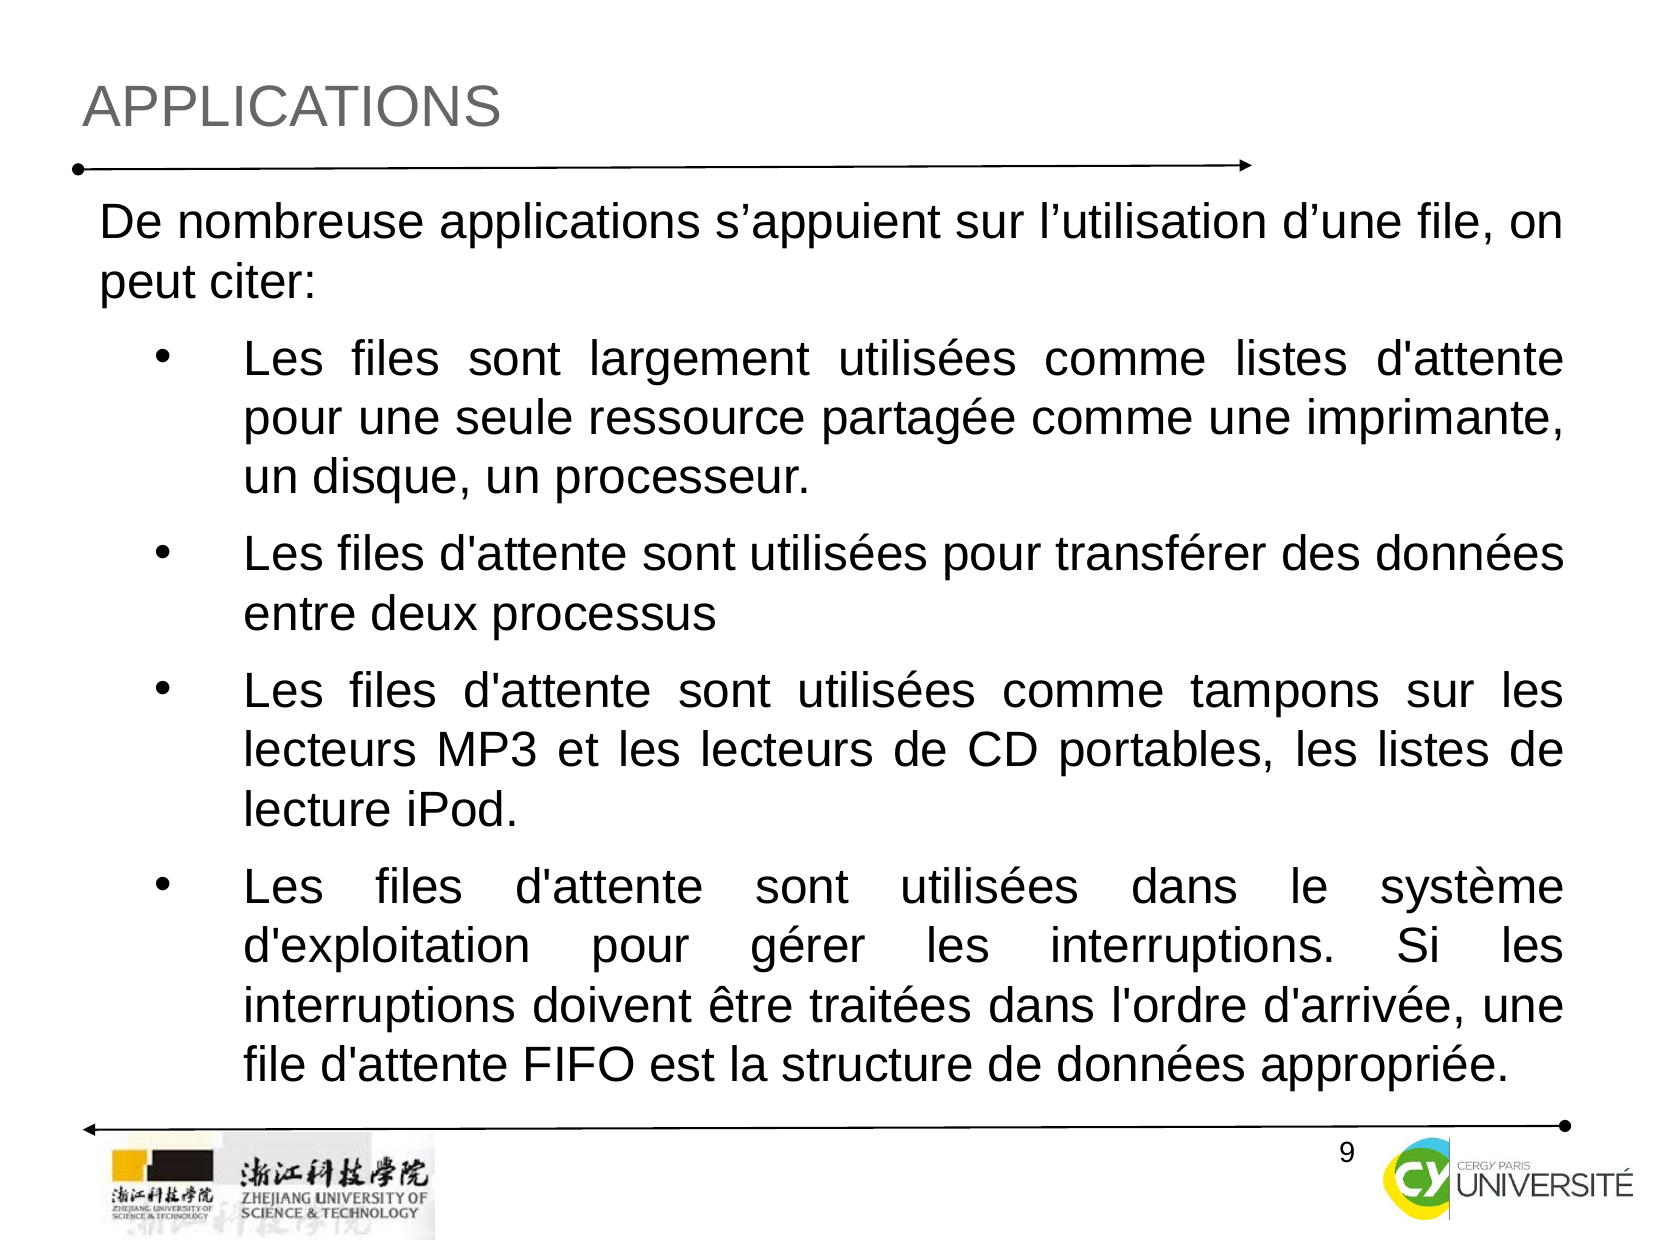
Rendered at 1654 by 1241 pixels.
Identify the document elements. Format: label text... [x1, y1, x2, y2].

text_box De nombreuse applications s’appuient sur l’utilisation d’une file, on peut citer: Les files sont largement utilisées comme listes d'attente pour une seule ressource partagée comme une imprimante, un disque, un processeur. Les files d'attente sont utilisées pour transférer des données entre deux processus Les files d'attente sont utilisées comme tampons sur les lecteurs MP3 et les lecteurs de CD portables, les listes de lecture iPod. Les files d'attente sont utilisées dans le système d'exploitation pour gérer les interruptions. Si les interruptions doivent être traitées dans l'ordre d'arrivée, une file d'attente FIFO est la structure de données appropriée. [82, 188, 1565, 1161]
text_box Applications [82, 49, 1571, 158]
picture [100, 1161, 435, 1240]
picture [1380, 1136, 1633, 1220]
